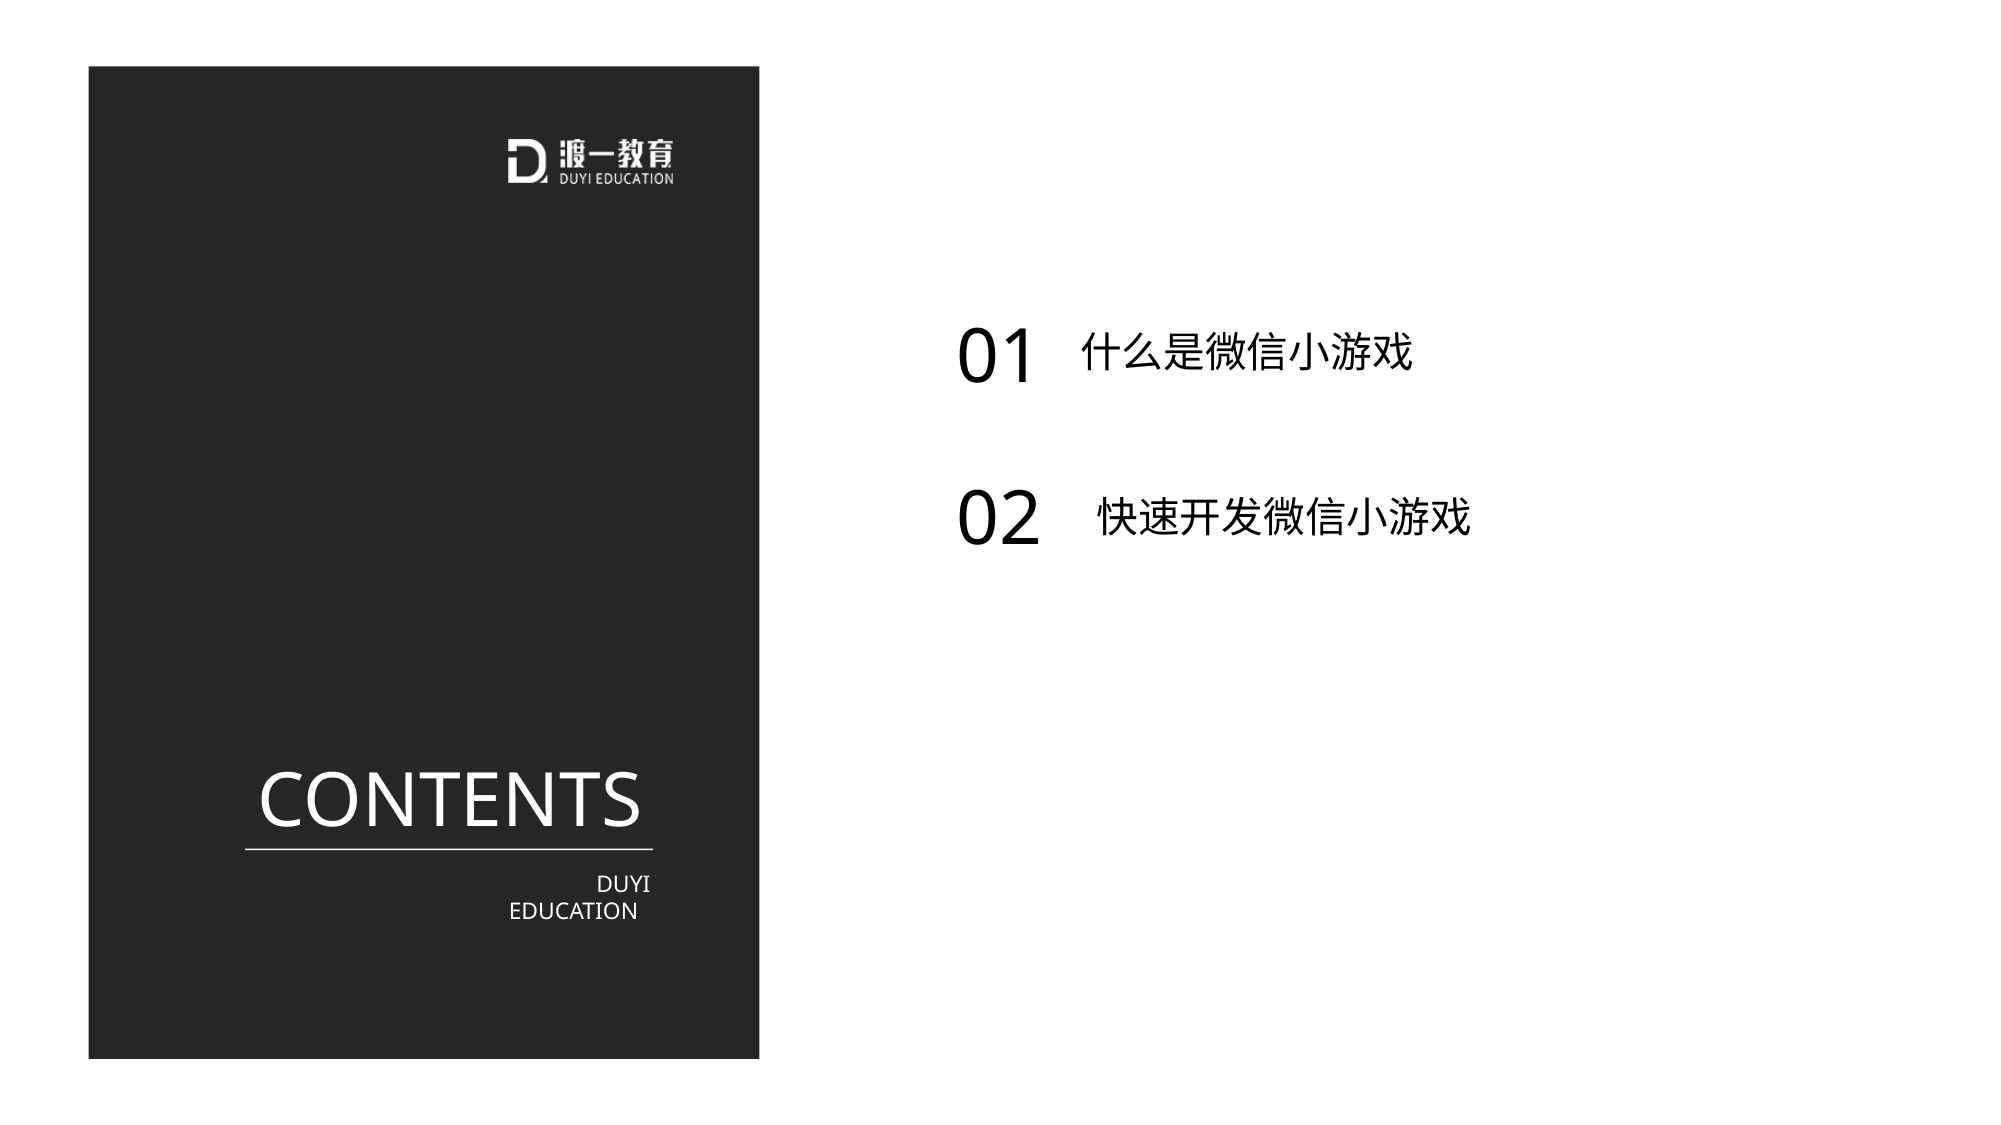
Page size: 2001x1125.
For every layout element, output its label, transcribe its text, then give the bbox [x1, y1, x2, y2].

picture [481, 116, 699, 206]
title 01 [941, 310, 1082, 407]
subtitle 什么是微信小游戏 [1064, 303, 1720, 399]
text_box 快速开发微信小游戏 [1081, 483, 1488, 549]
text_box 02 [941, 472, 1082, 568]
